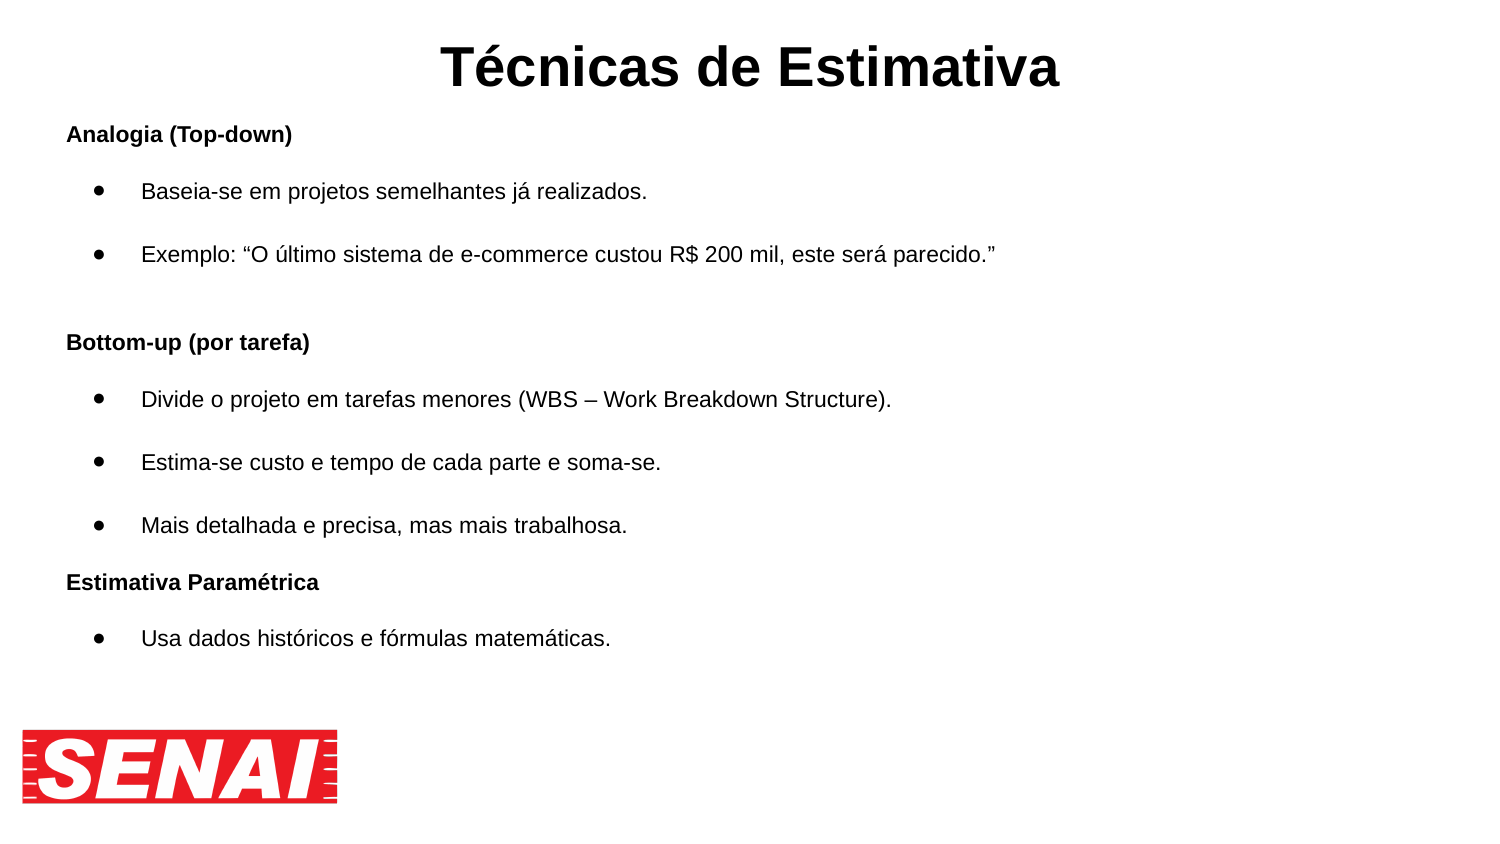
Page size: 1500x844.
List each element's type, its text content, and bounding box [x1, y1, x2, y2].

picture [0, 574, 372, 844]
subtitle Analogia (Top-down) Baseia-se em projetos semelhantes já realizados. Exemplo: “O último sistema de e-commerce custou R$ 200 mil, este será parecido.” Bottom-up (por tarefa) Divide o projeto em tarefas menores (WBS – Work Breakdown Structure). Estima-se custo e tempo de cada parte e soma-se. Mais detalhada e precisa, mas mais trabalhosa. Estimativa Paramétrica Usa dados históricos e fórmulas matemáticas. [51, 100, 1449, 726]
title Técnicas de Estimativa [51, 32, 1449, 100]
